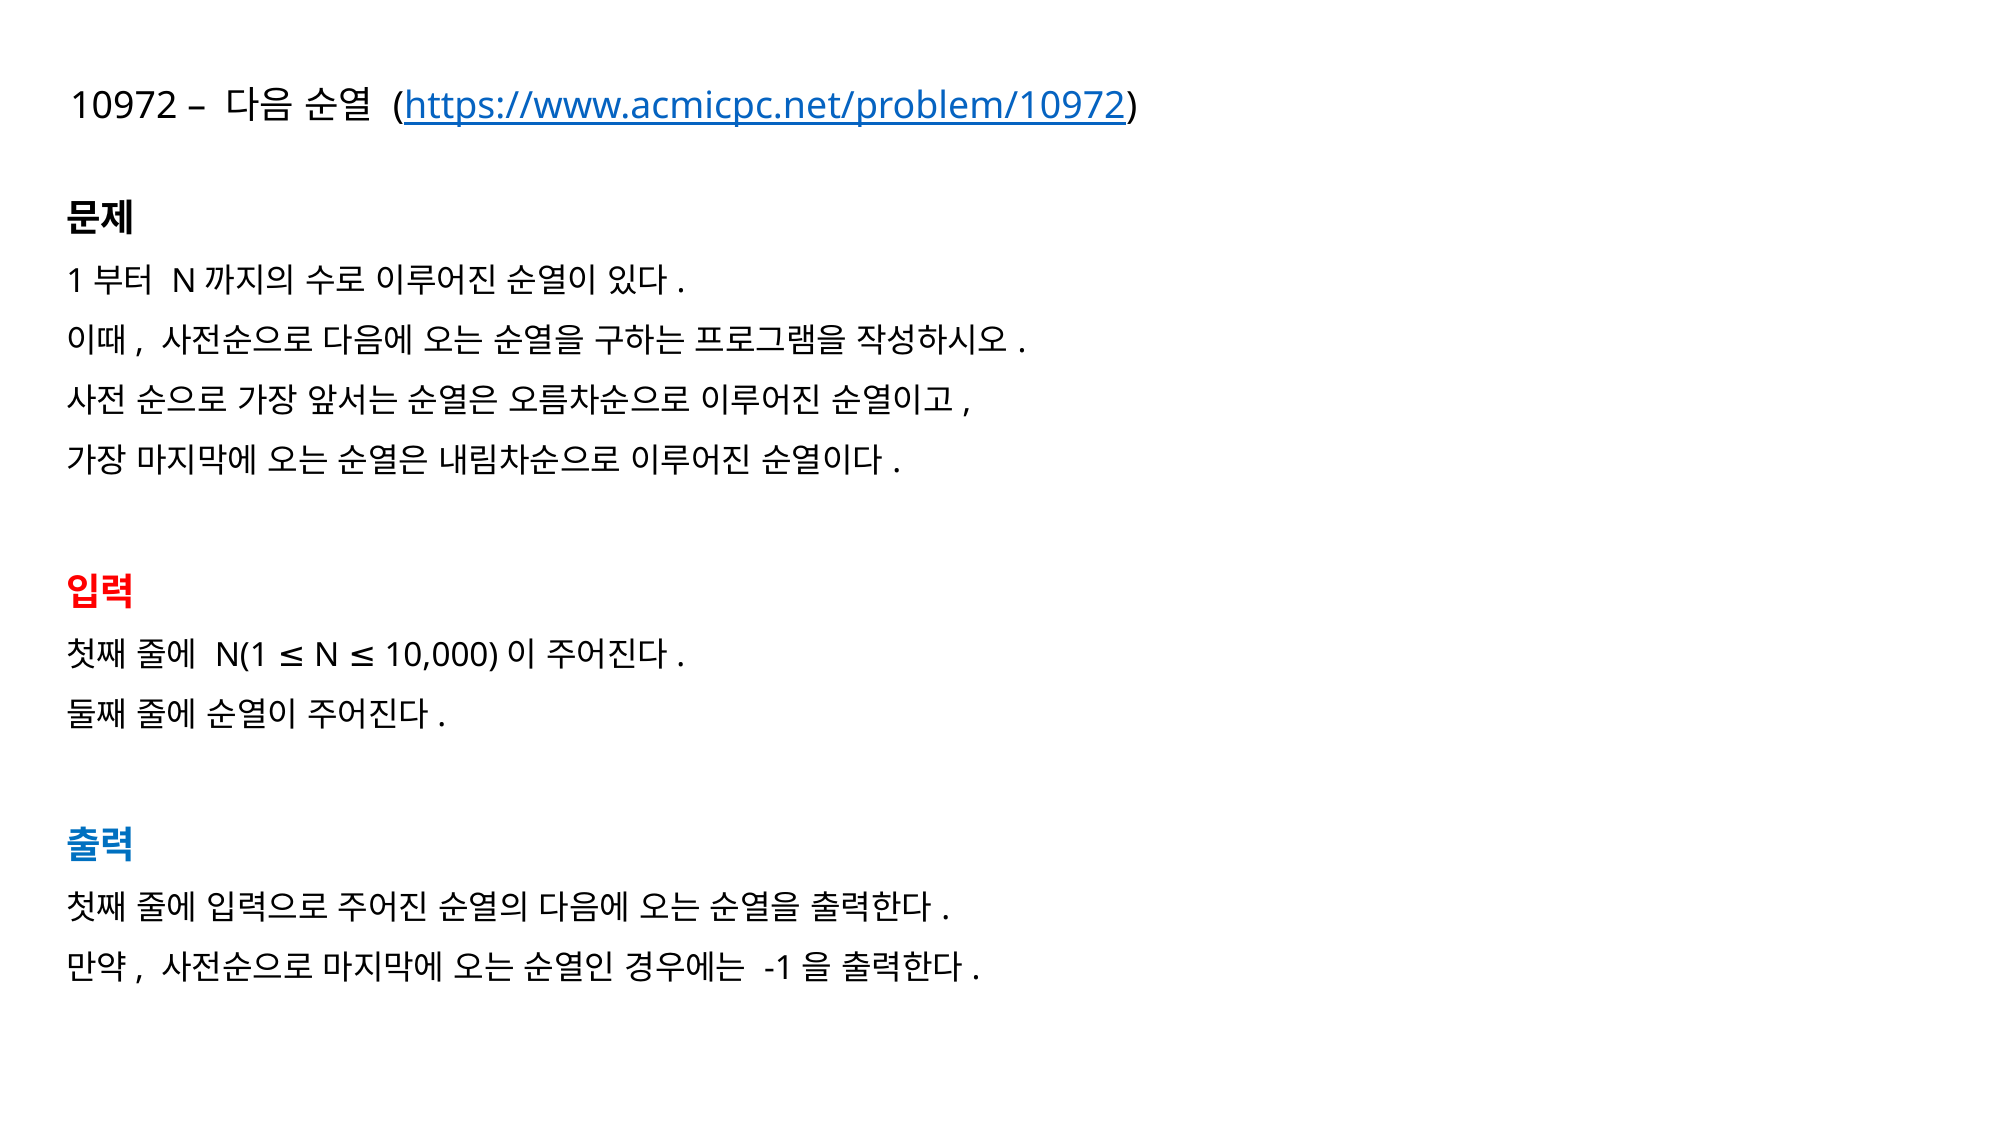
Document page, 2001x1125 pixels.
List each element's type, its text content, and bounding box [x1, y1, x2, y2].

text_box 10972 – 다음 순열 (https://www.acmicpc.net/problem/10972) [55, 48, 1153, 140]
text_box 입력 첫째 줄에 N(1 ≤ N ≤ 10,000)이 주어진다. 둘째 줄에 순열이 주어진다. [51, 538, 1940, 741]
text_box 출력 첫째 줄에 입력으로 주어진 순열의 다음에 오는 순열을 출력한다. 만약, 사전순으로 마지막에 오는 순열인 경우에는 -1을 출력한다. [51, 791, 1813, 994]
text_box 문제 1부터 N까지의 수로 이루어진 순열이 있다. 이때, 사전순으로 다음에 오는 순열을 구하는 프로그램을 작성하시오. 사전 순으로 가장 앞서는 순열은 오름차순으로 이루어진 순열이고, 가장 마지막에 오는 순열은 내림차순으로 이루어진 순열이다. [51, 164, 1940, 487]
